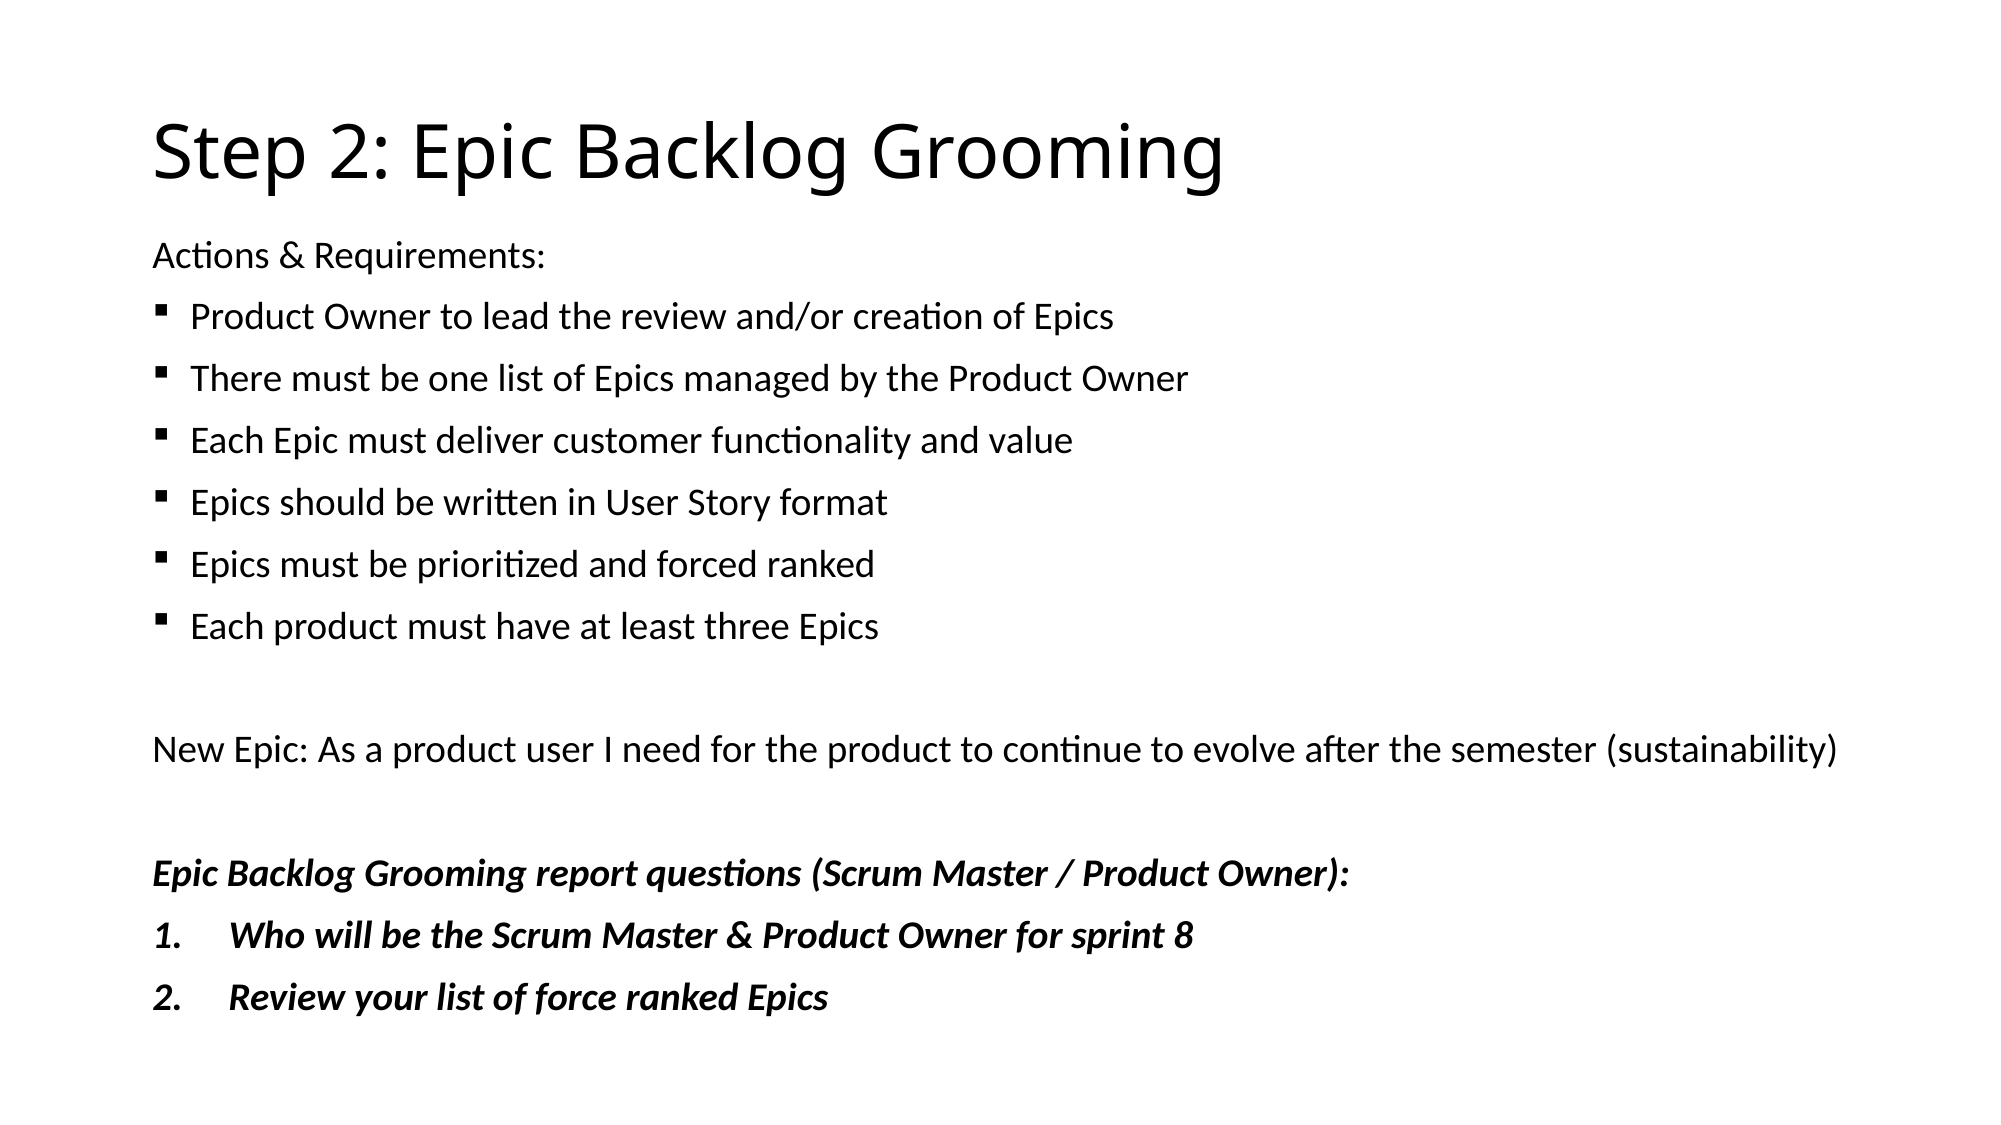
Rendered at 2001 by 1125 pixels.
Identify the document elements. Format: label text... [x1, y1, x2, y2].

list Actions & Requirements: Product Owner to lead the review and/or creation of Epics There must be one list of Epics managed by the Product Owner Each Epic must deliver customer functionality and value Epics should be written in User Story format Epics must be prioritized and forced ranked Each product must have at least three Epics New Epic: As a product user I need for the product to continue to evolve after the semester (sustainability) Epic Backlog Grooming report questions (Scrum Master / Product Owner): Who will be the Scrum Master & Product Owner for sprint 8 Review your list of force ranked Epics [137, 226, 1863, 1032]
title Step 2: Epic Backlog Grooming [137, 92, 1863, 215]
